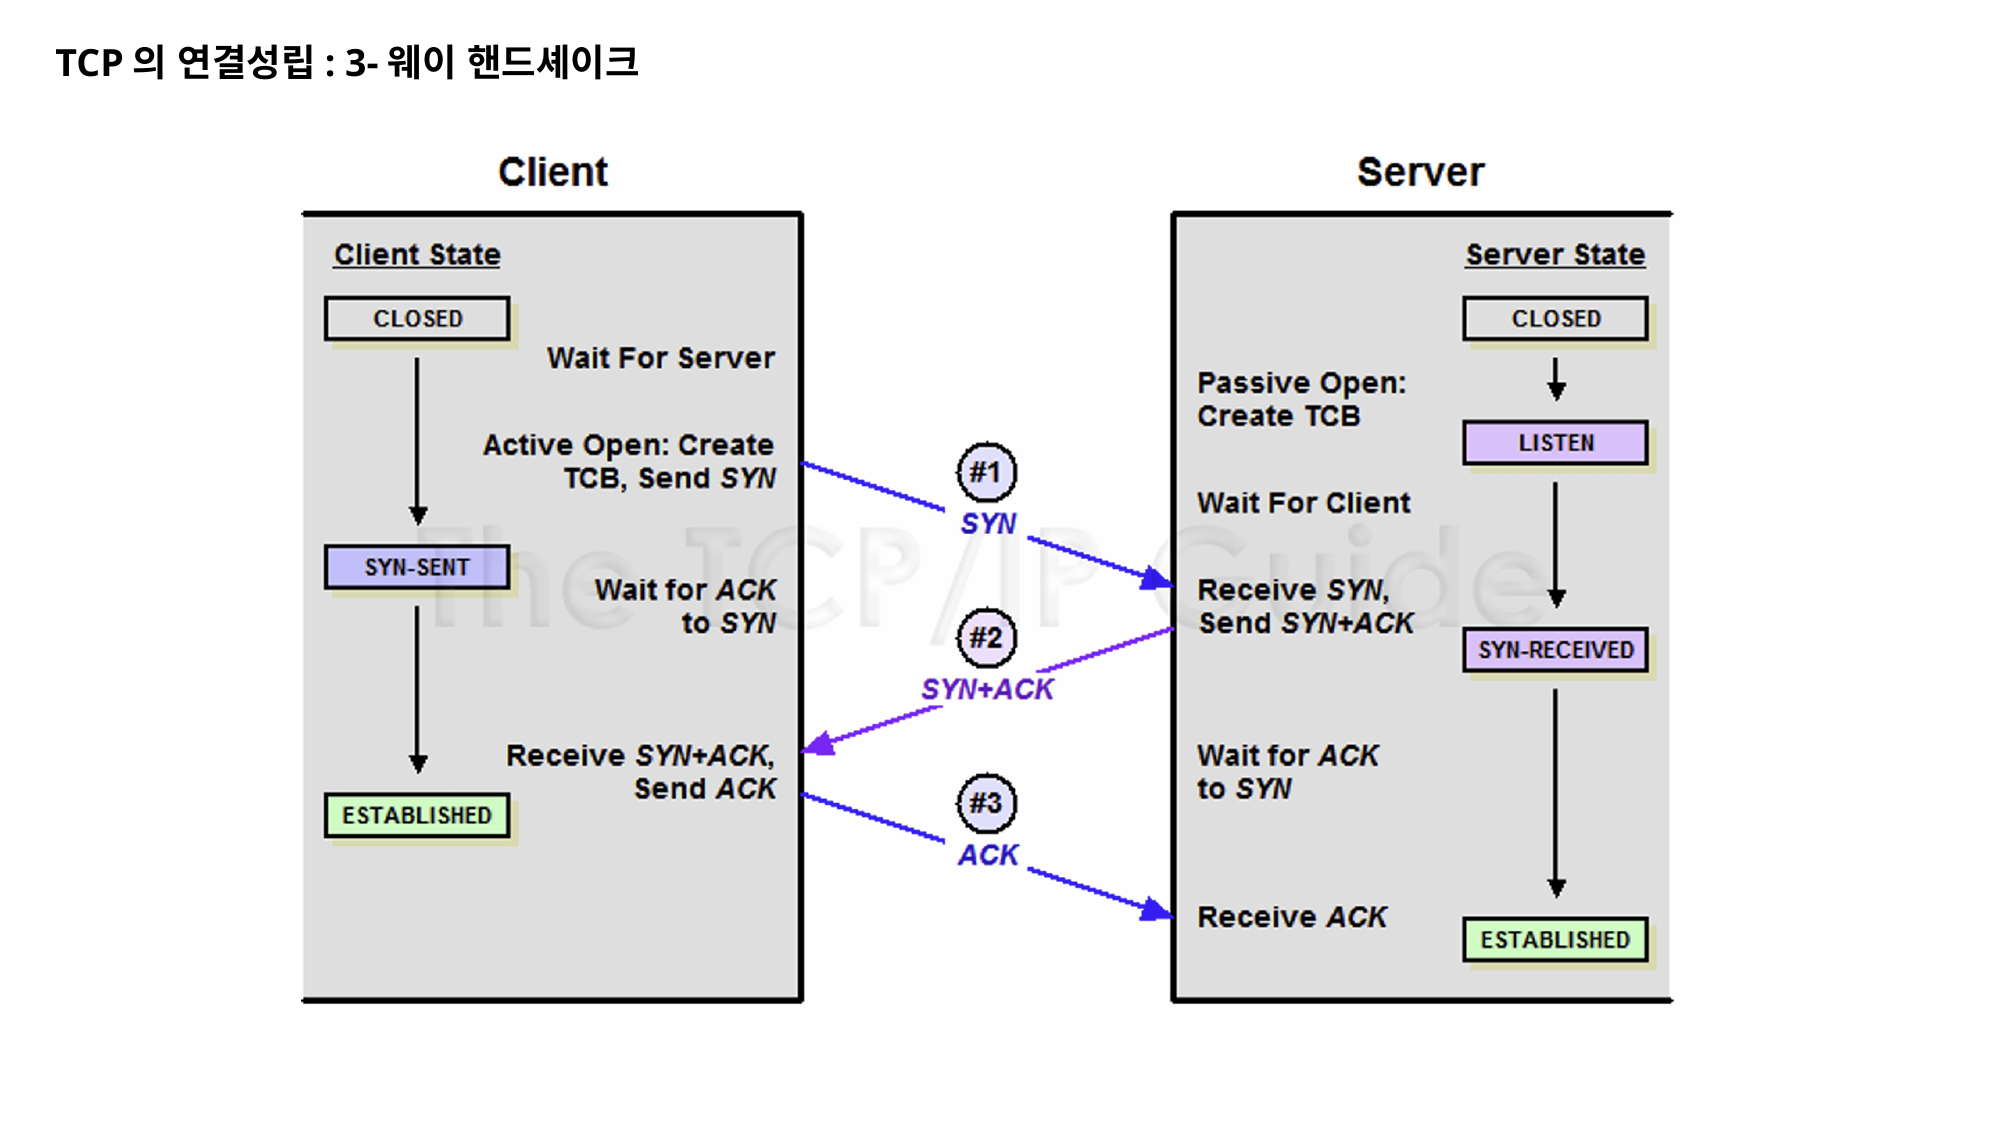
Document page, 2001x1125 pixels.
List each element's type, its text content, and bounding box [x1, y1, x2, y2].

picture [264, 128, 1696, 1021]
text_box TCP의 연결성립: 3-웨이 핸드셰이크 [40, 31, 1041, 92]
